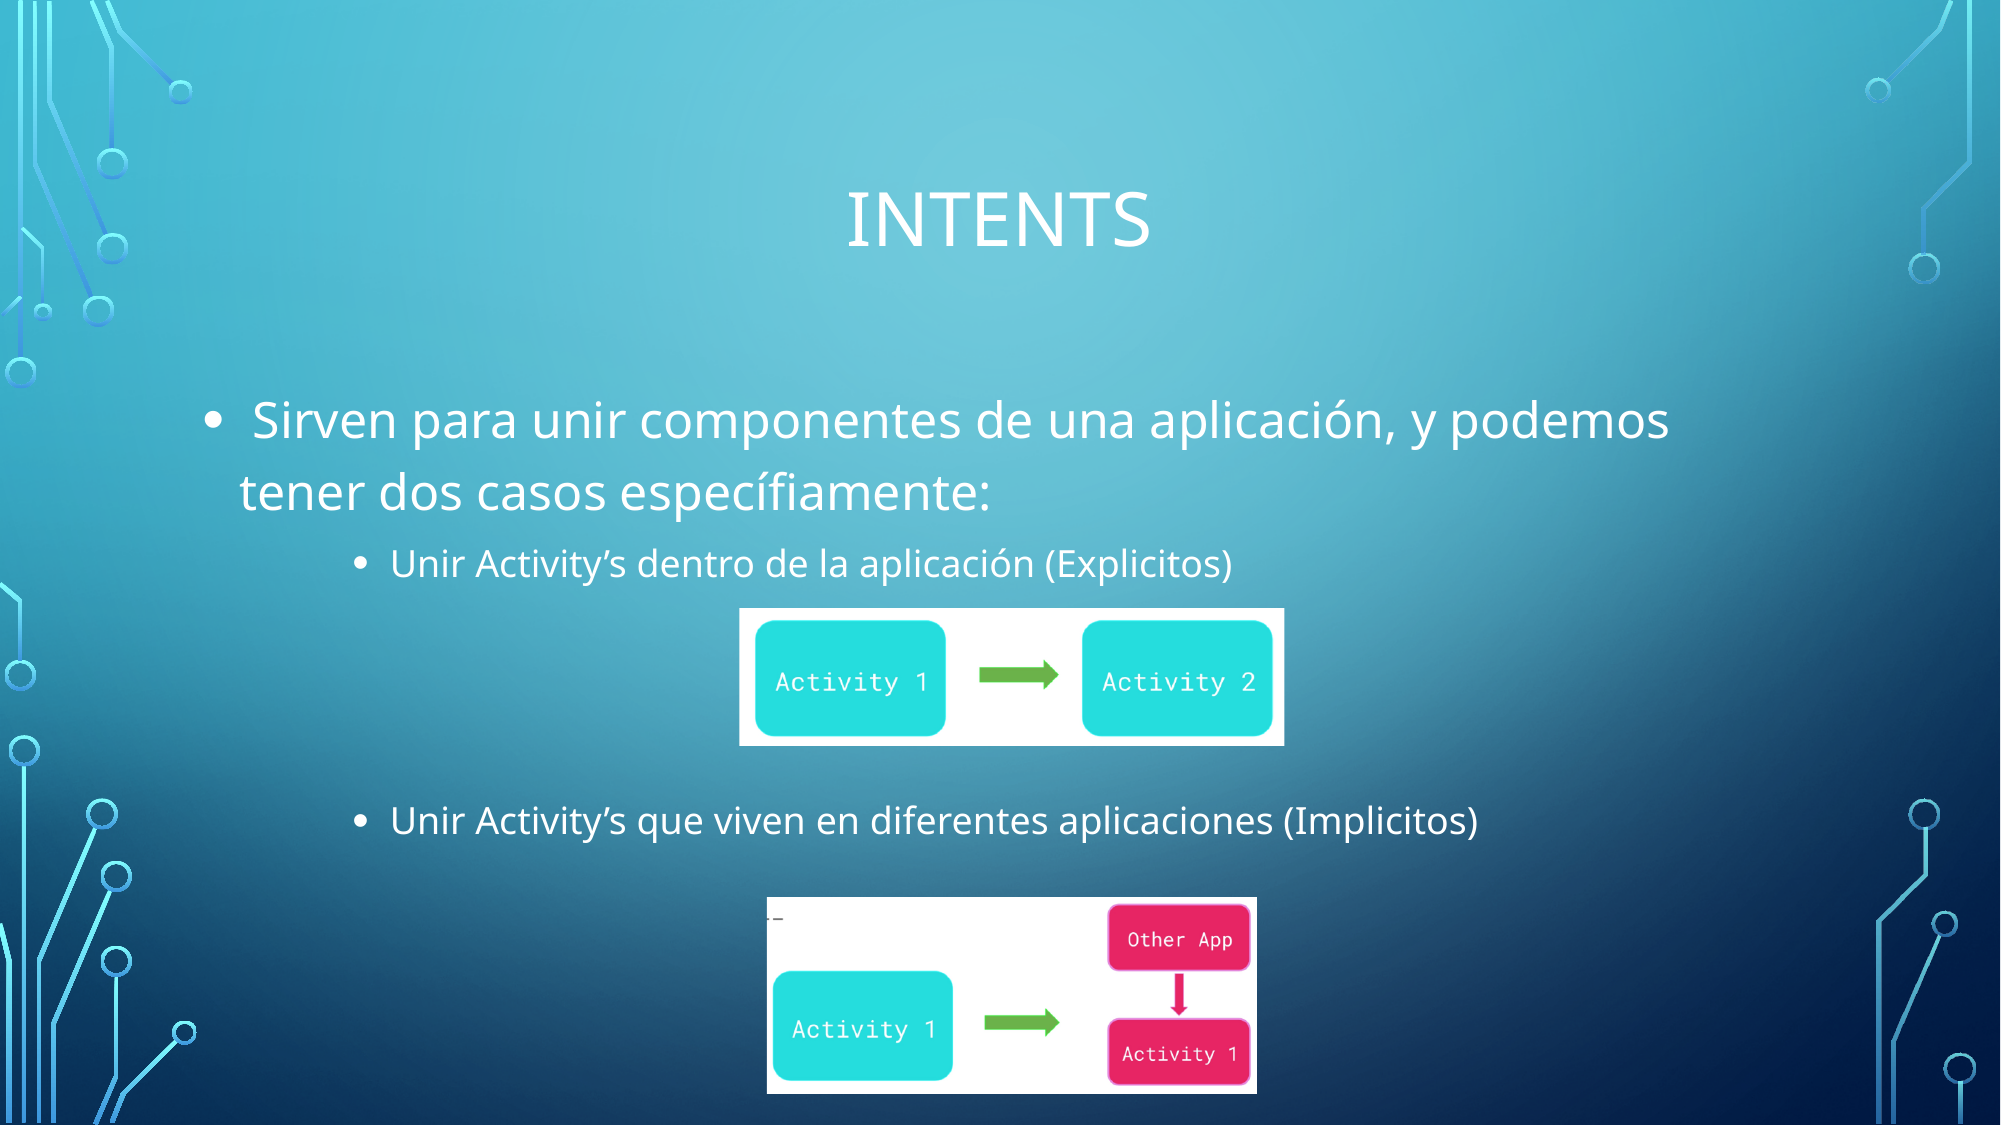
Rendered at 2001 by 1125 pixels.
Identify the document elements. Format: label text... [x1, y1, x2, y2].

picture [766, 897, 1258, 1094]
list Sirven para unir componentes de una aplicación, y podemos tener dos casos específiamente: Unir Activity’s dentro de la aplicación (Explicitos) Unir Activity’s que viven en diferentes aplicaciones (Implicitos) [187, 369, 1813, 1082]
picture [739, 608, 1285, 746]
title Intents [187, 101, 1813, 344]
